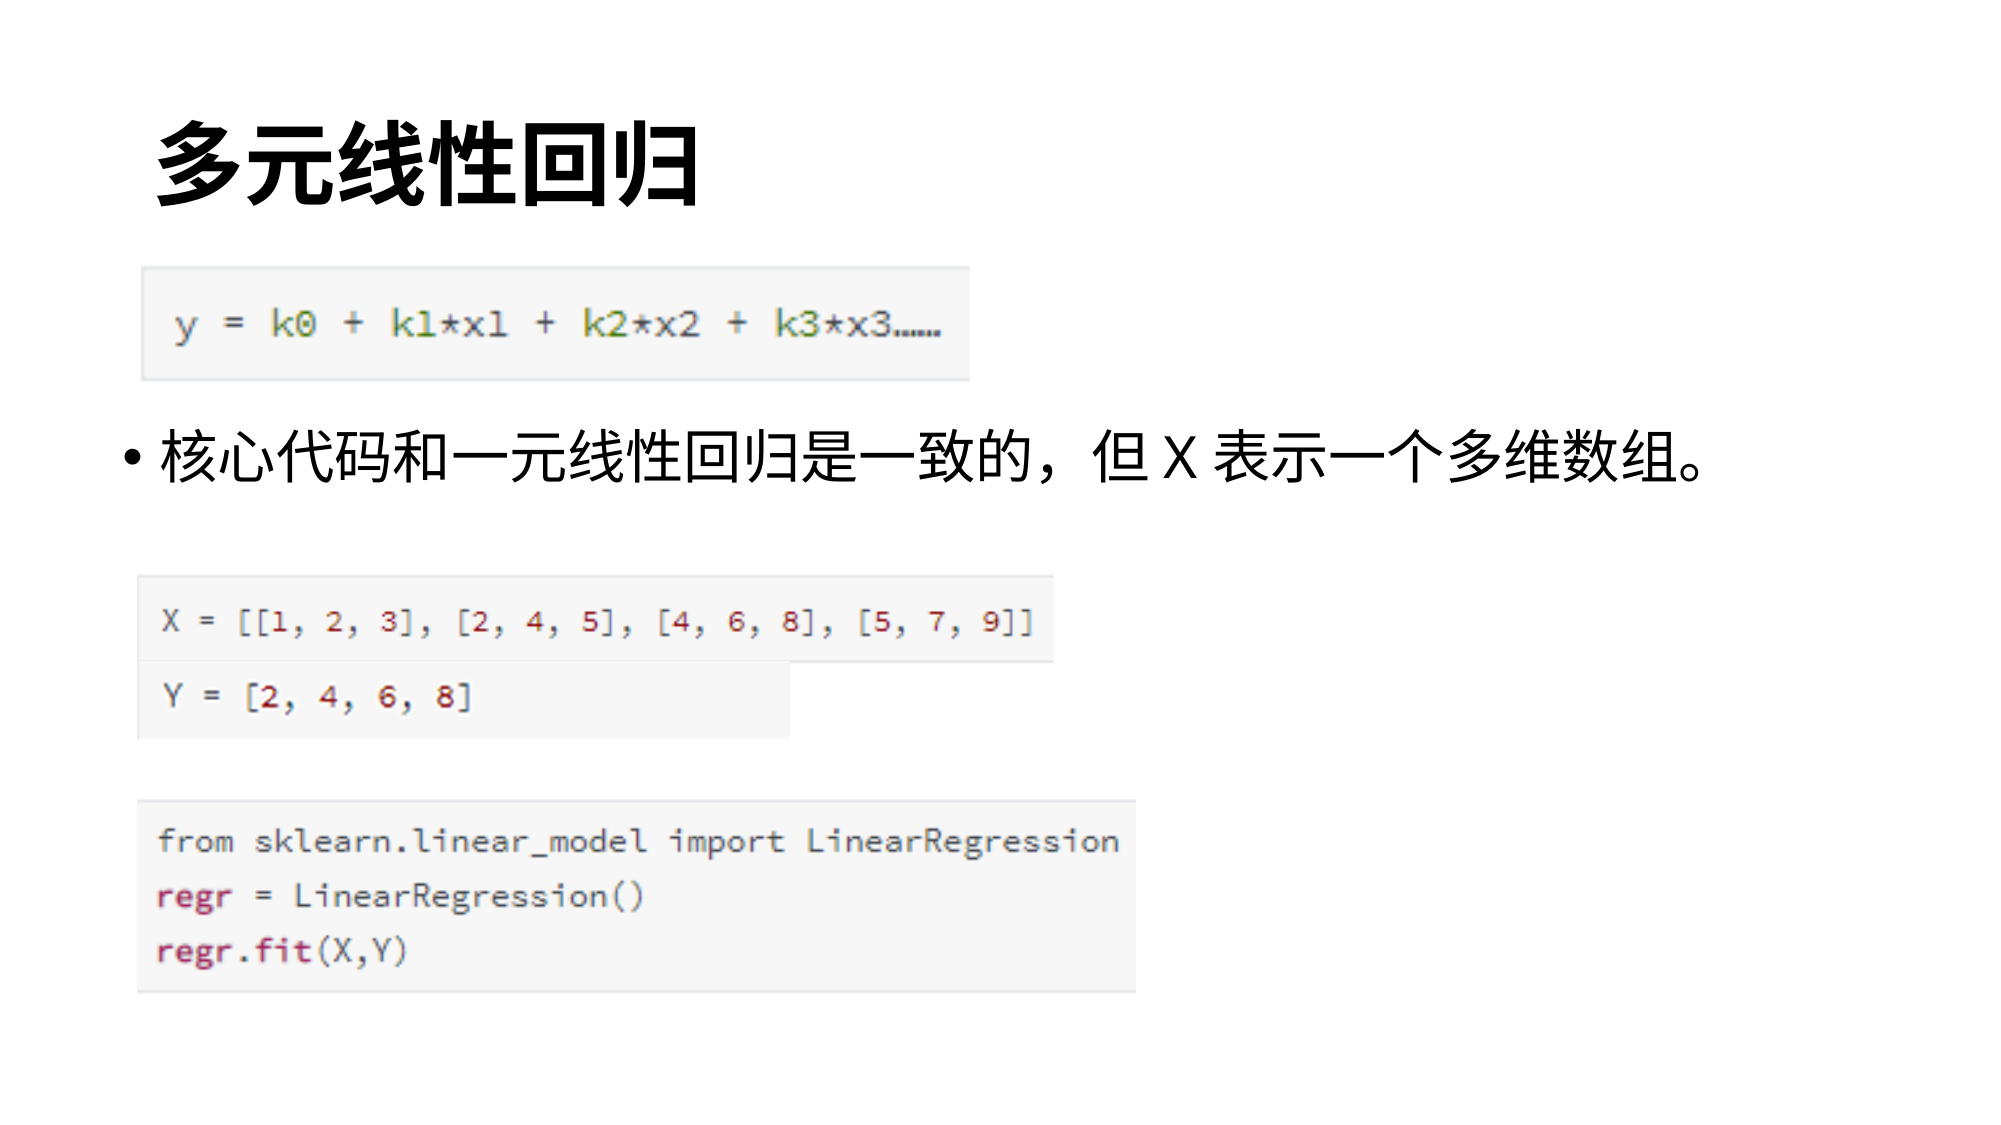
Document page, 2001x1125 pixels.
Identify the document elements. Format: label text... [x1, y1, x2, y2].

picture [137, 787, 1137, 999]
title 多元线性回归 [137, 59, 1863, 278]
picture [137, 572, 1054, 739]
list 核心代码和一元线性回归是一致的，但X表示一个多维数组。 [107, 420, 1833, 1125]
picture [137, 255, 970, 395]
